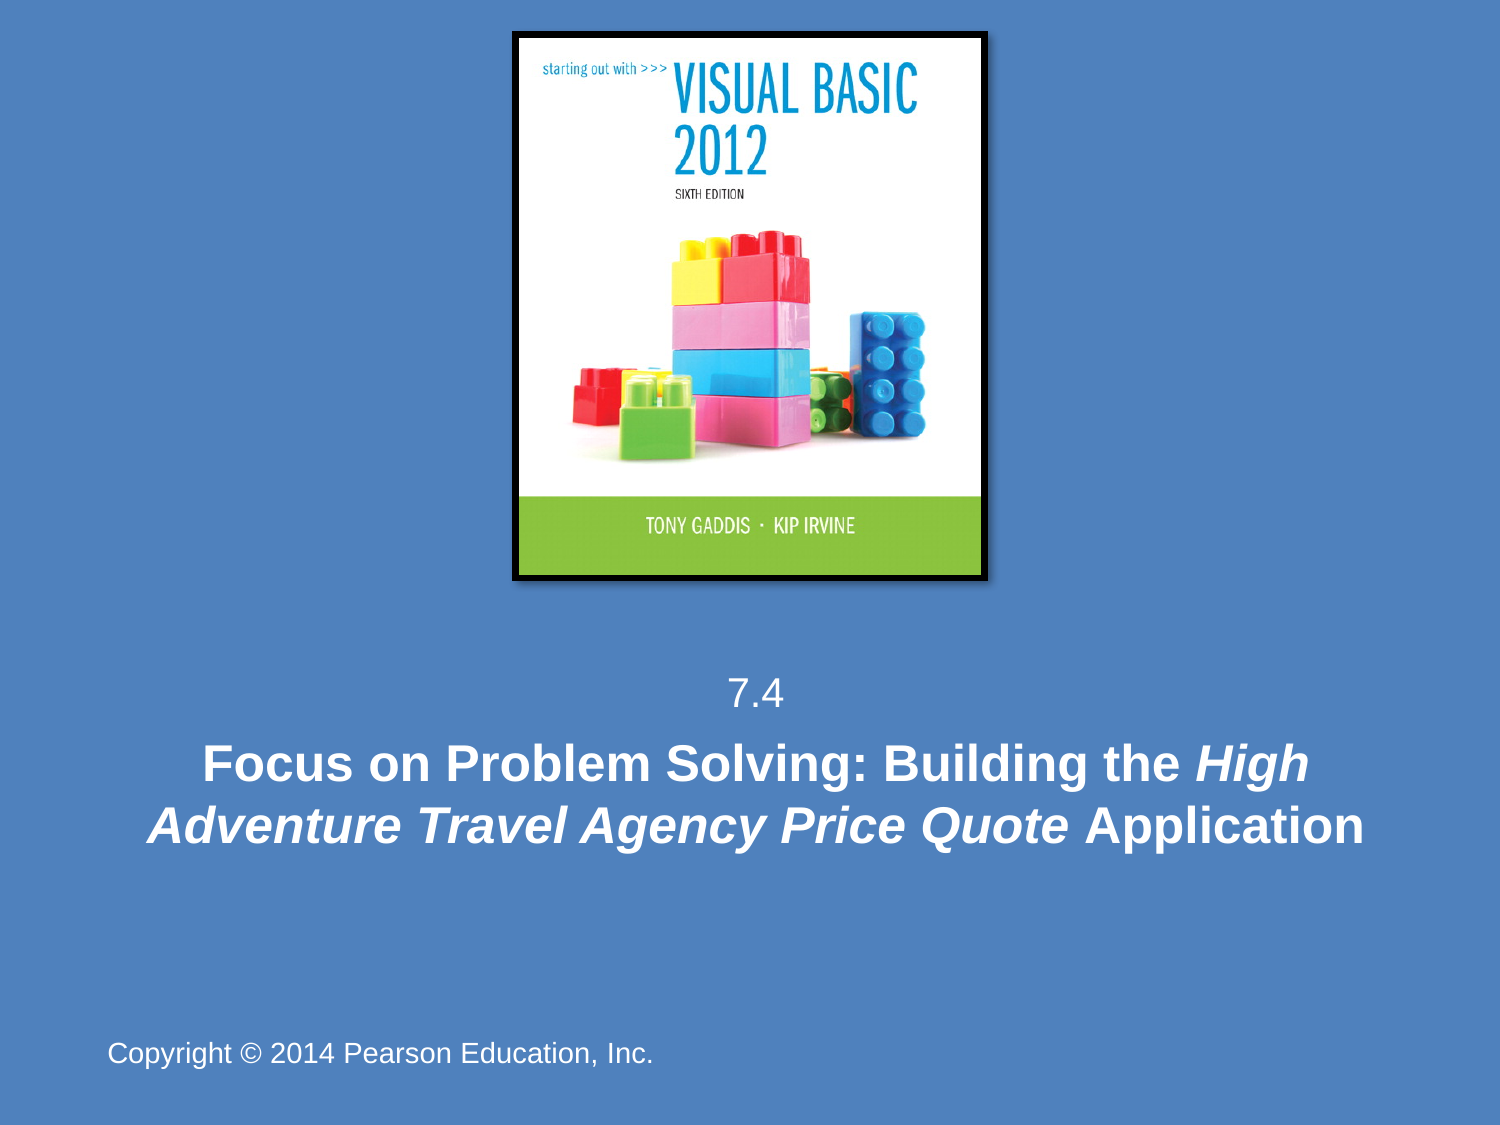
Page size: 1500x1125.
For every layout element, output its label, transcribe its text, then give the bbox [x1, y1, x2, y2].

picture [519, 38, 981, 575]
title Focus on Problem Solving: Building the High Adventure Travel Agency Price Quote Application [118, 723, 1394, 947]
list 7.4 [118, 587, 1394, 723]
